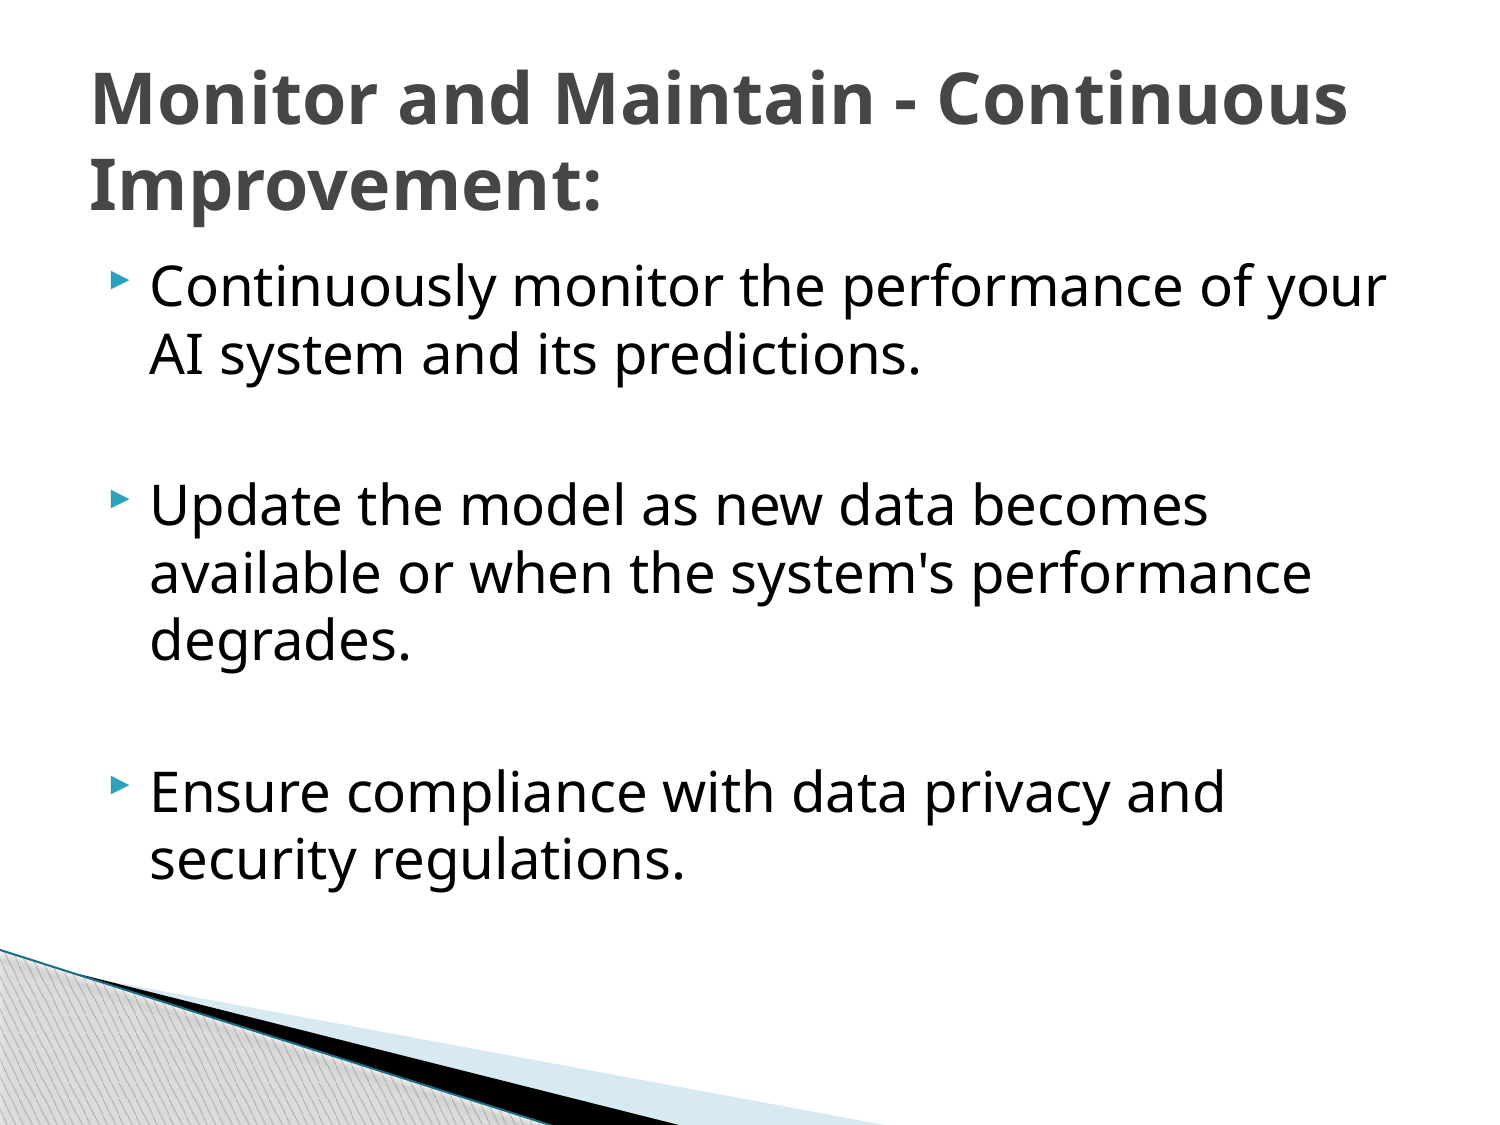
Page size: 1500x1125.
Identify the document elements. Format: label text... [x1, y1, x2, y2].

list Continuously monitor the performance of your AI system and its predictions. Update the model as new data becomes available or when the system's performance degrades. Ensure compliance with data privacy and security regulations. [75, 243, 1425, 986]
title Monitor and Maintain - Continuous Improvement: [75, 45, 1425, 233]
